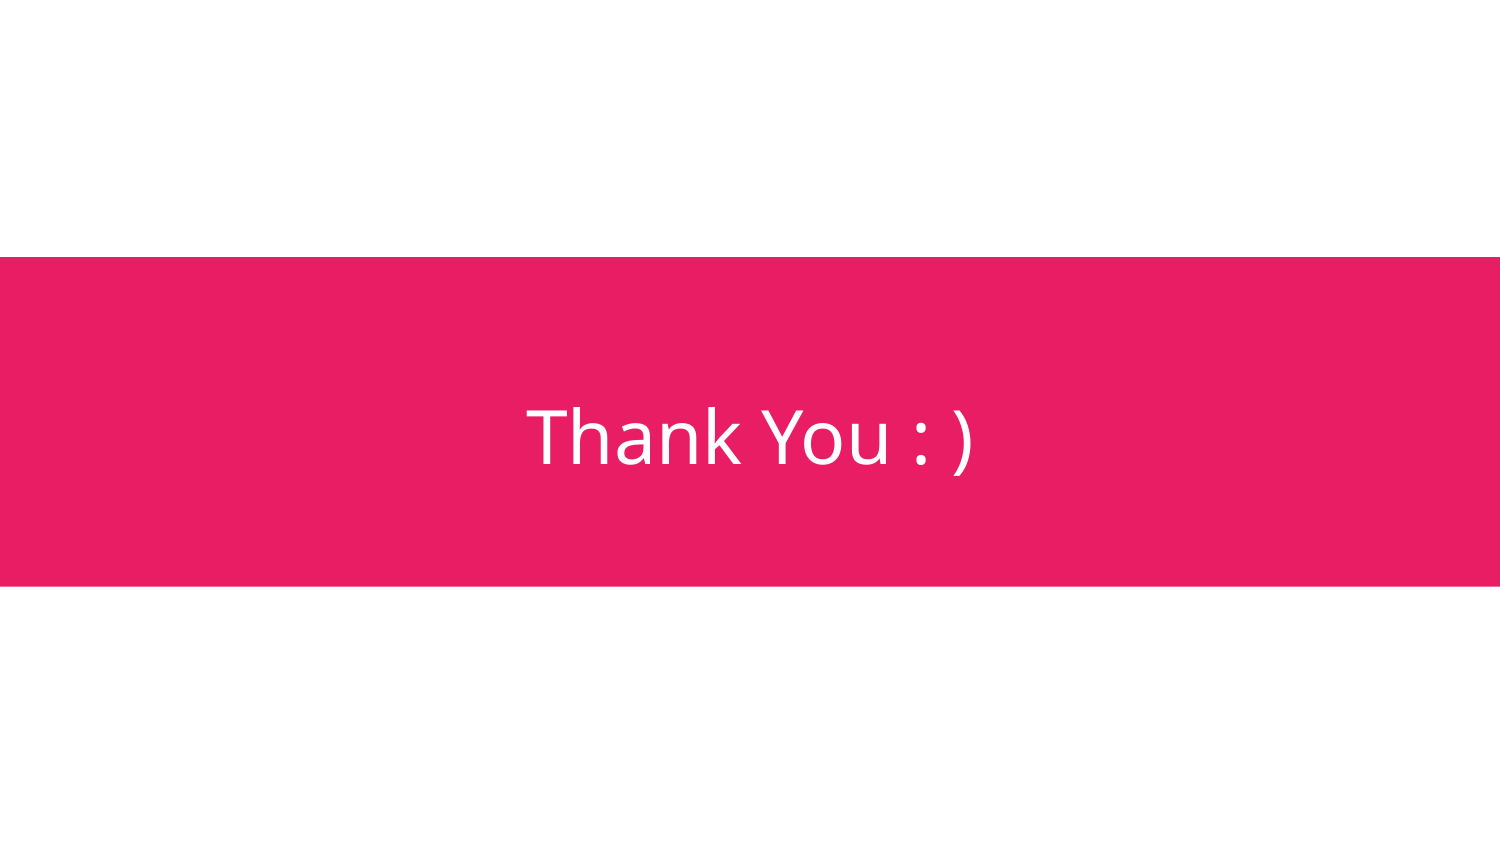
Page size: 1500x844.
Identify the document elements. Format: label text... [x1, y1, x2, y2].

title Thank You : ) [70, 309, 1430, 559]
